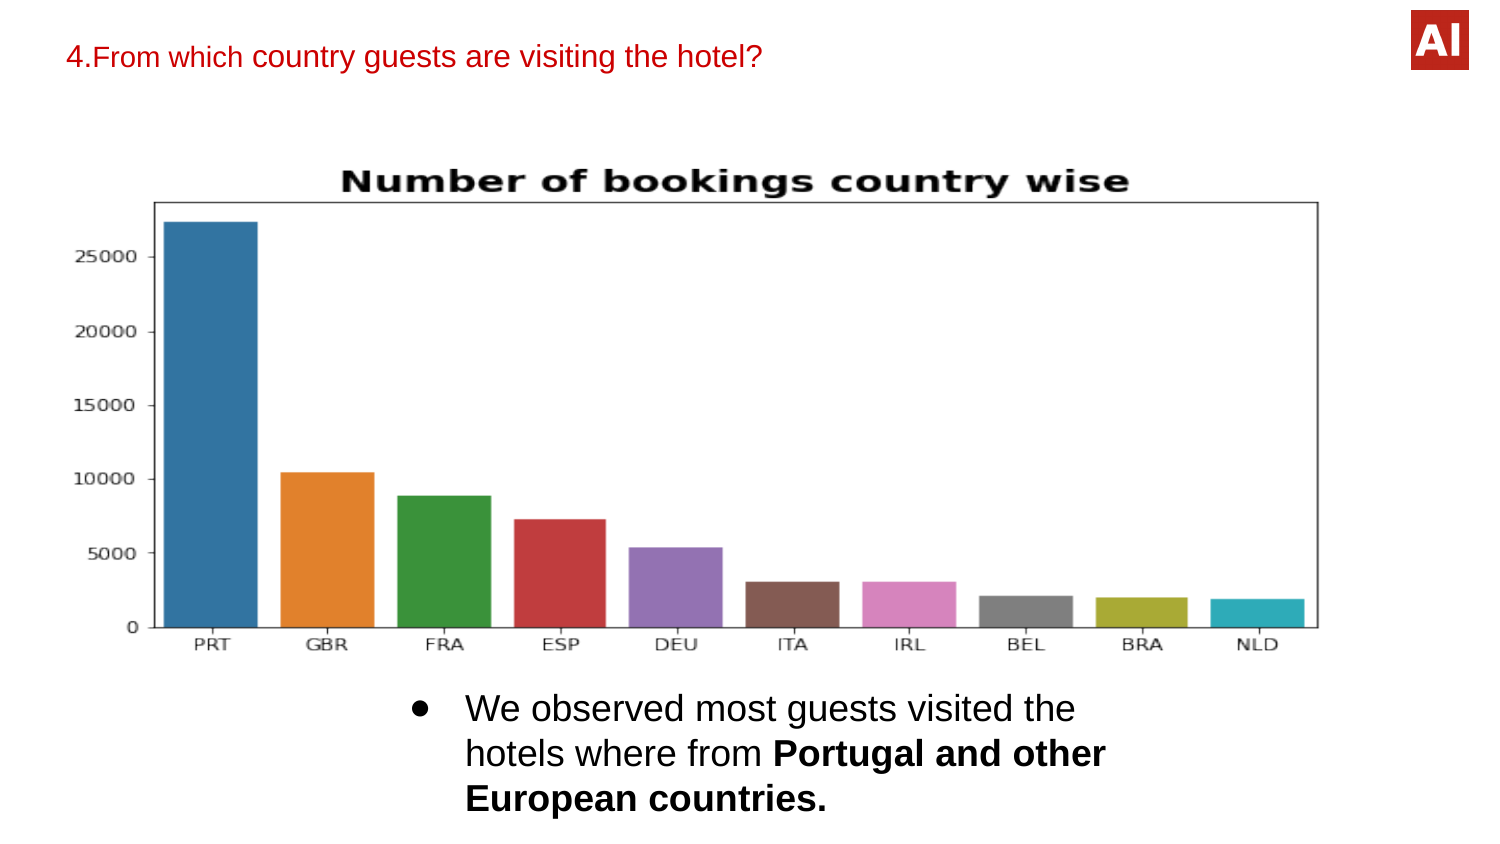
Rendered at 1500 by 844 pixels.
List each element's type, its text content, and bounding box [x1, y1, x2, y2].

title 4.From which country guests are visiting the hotel? [51, 20, 1449, 125]
text_box We observed most guests visited the hotels where from Portugal and other European countries. [374, 676, 1125, 827]
picture [1411, 10, 1469, 70]
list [58, 157, 1330, 665]
